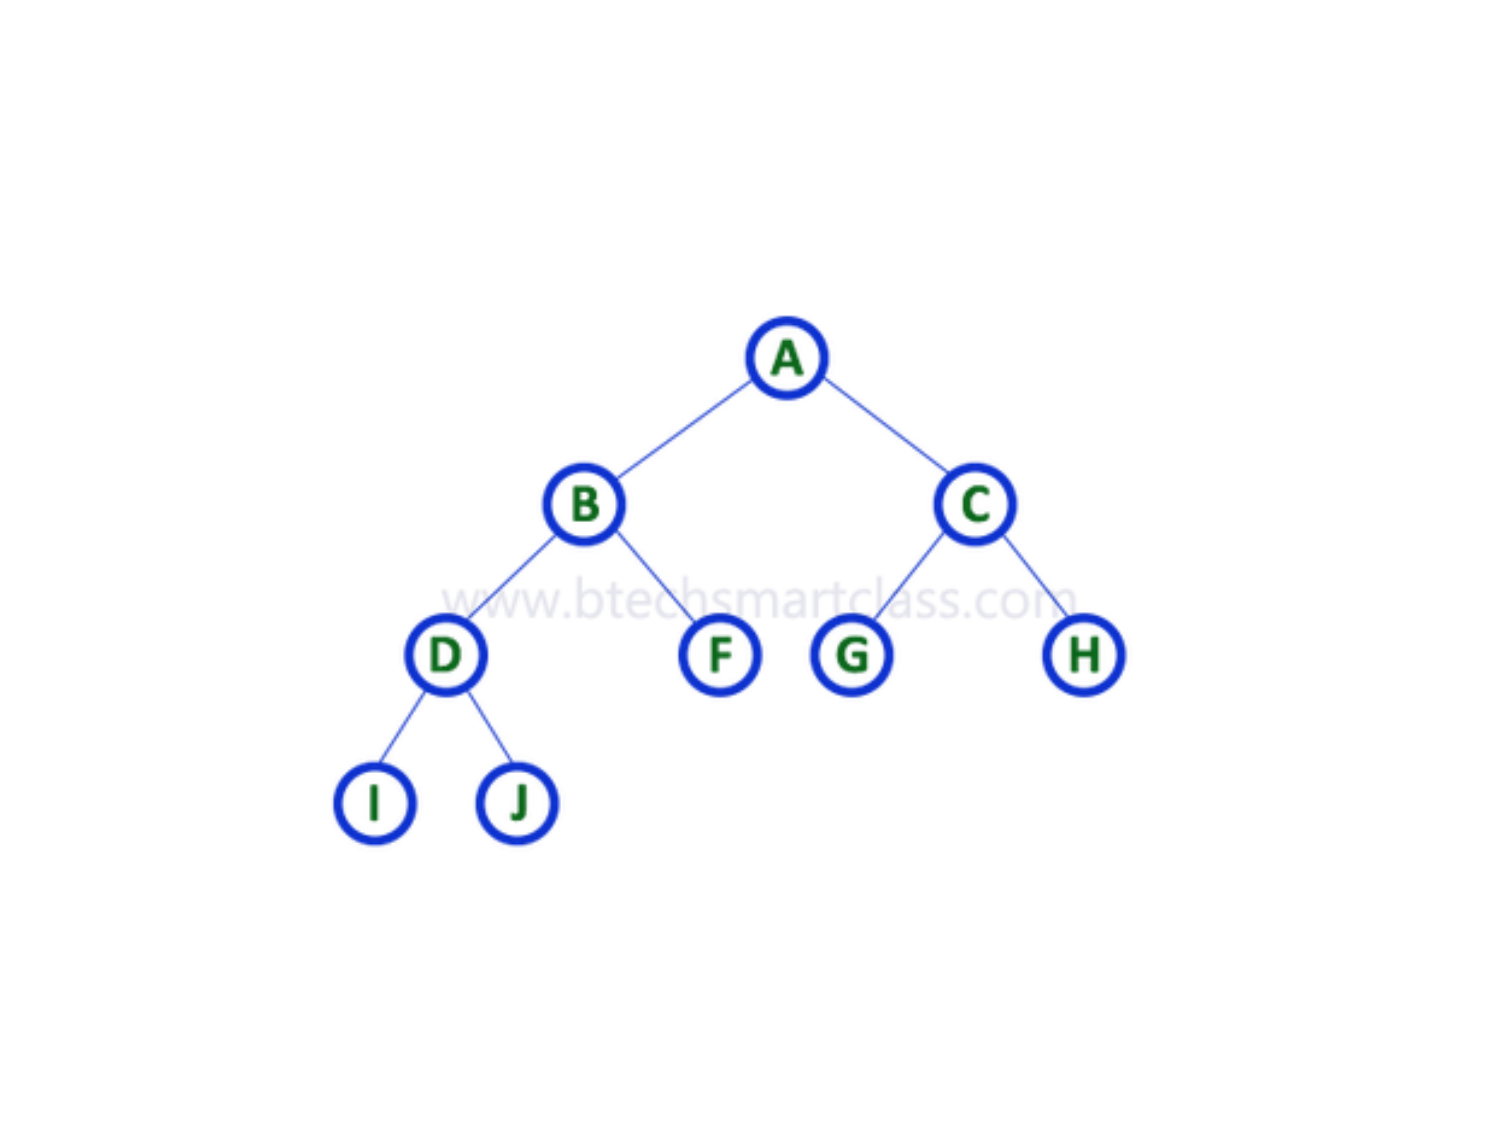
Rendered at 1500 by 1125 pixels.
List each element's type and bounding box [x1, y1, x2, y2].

list [56, 312, 1352, 913]
